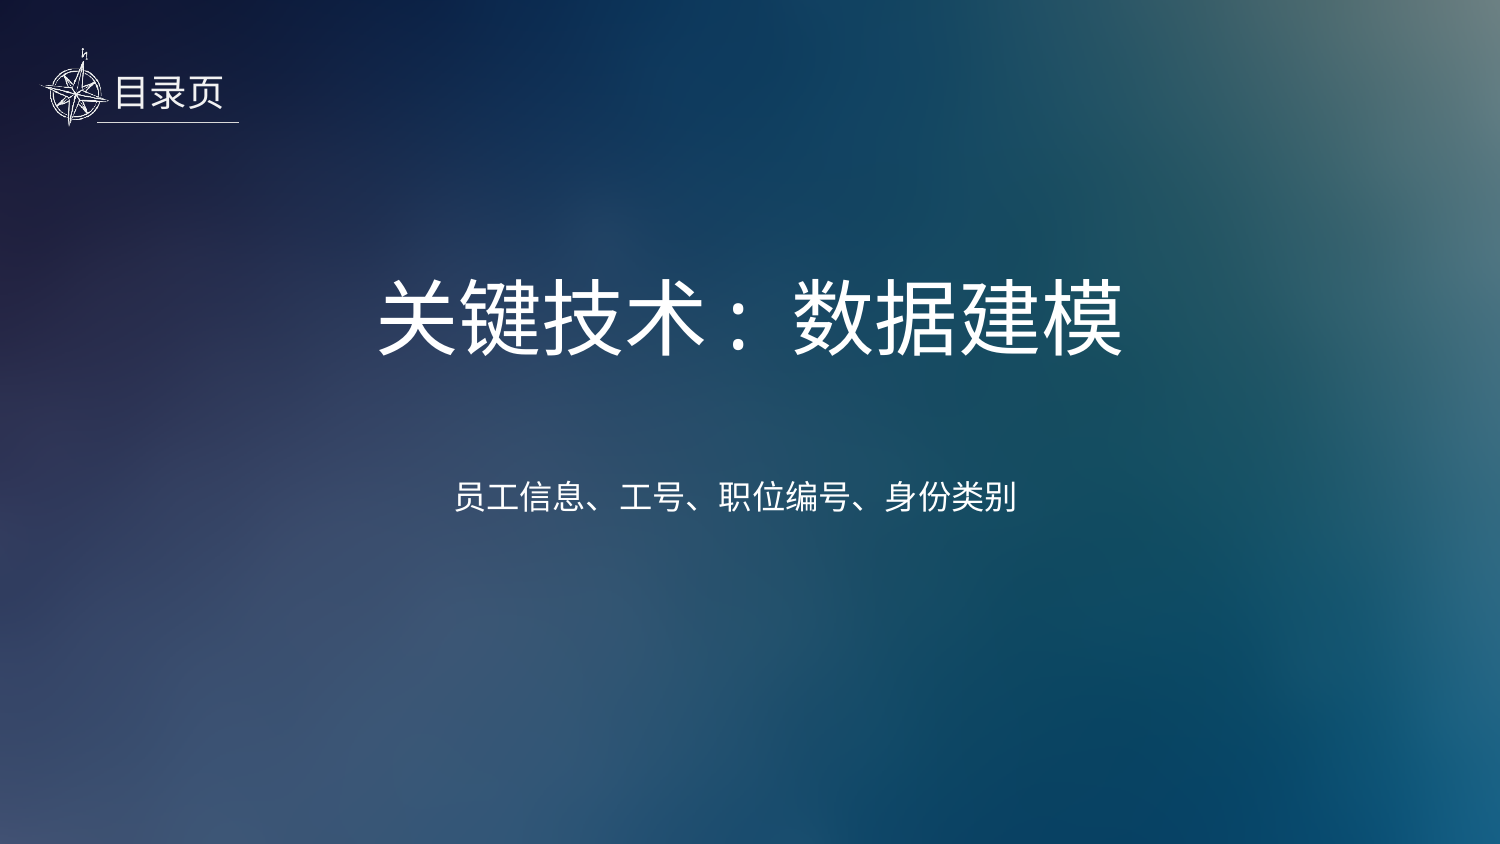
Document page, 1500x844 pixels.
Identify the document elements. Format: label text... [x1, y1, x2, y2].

text_box 员工信息、工号、职位编号、身份类别 [310, 469, 1161, 524]
text_box 关键技术: 数据建模 [338, 258, 1161, 374]
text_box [38, 48, 263, 127]
picture [0, 0, 1500, 844]
